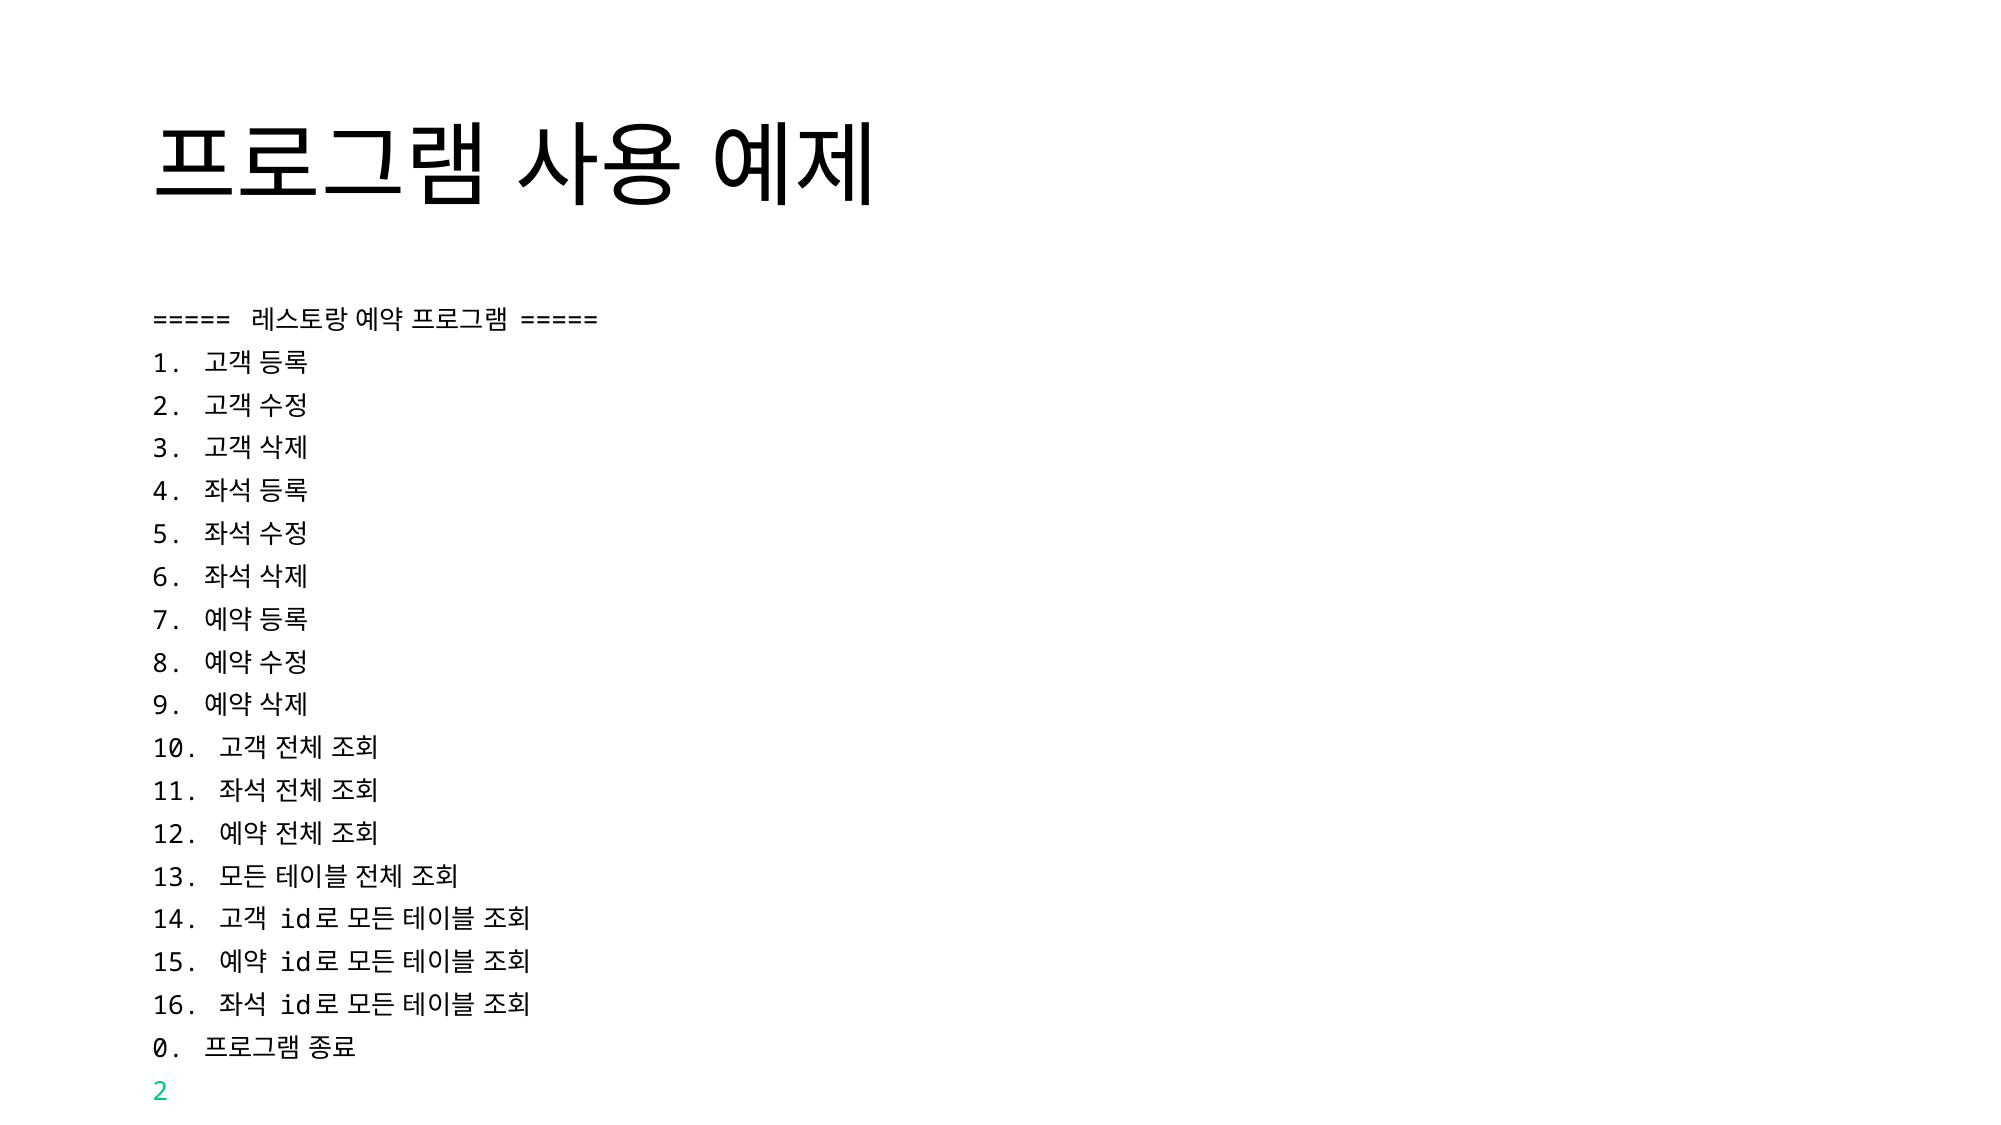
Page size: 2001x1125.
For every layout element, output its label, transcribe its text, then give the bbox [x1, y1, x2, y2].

title 프로그램 사용 예제 [137, 59, 1863, 278]
list ===== 레스토랑 예약 프로그램 ===== 1. 고객 등록 2. 고객 수정 3. 고객 삭제 4. 좌석 등록 5. 좌석 수정 6. 좌석 삭제 7. 예약 등록 8. 예약 수정 9. 예약 삭제 10. 고객 전체 조회 11. 좌석 전체 조회 12. 예약 전체 조회 13. 모든 테이블 전체 조회 14. 고객 id로 모든 테이블 조회 15. 예약 id로 모든 테이블 조회 16. 좌석 id로 모든 테이블 조회 0. 프로그램 종료 2 [137, 299, 1863, 1125]
